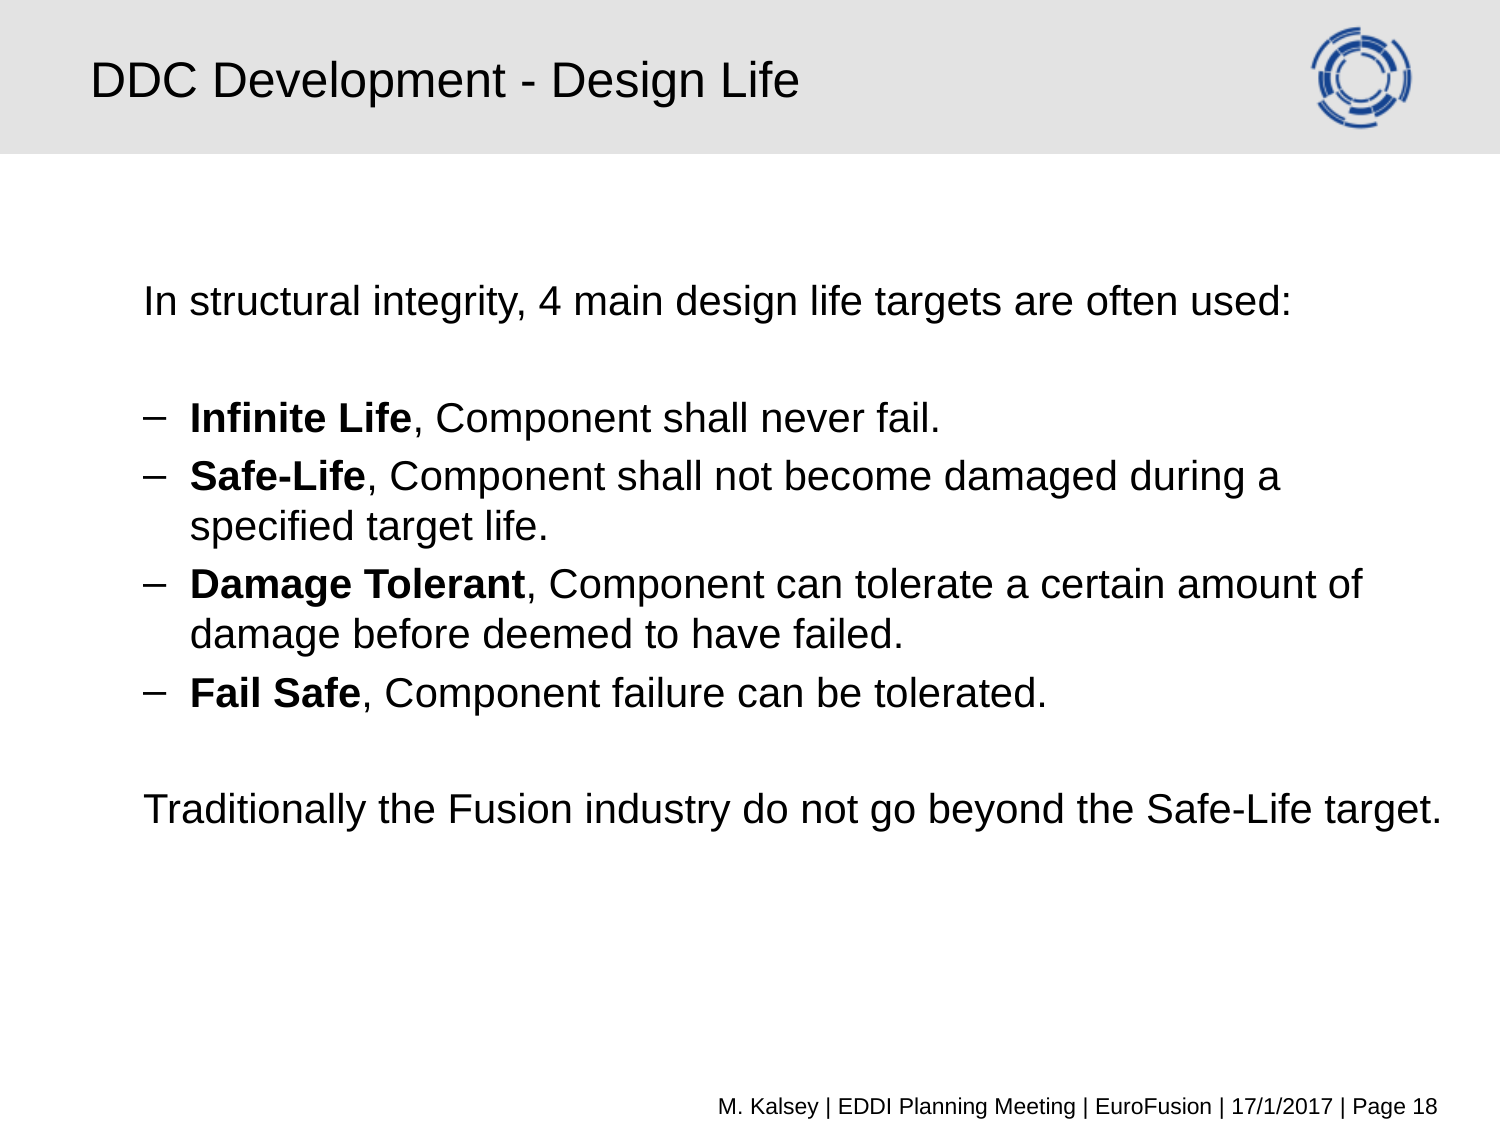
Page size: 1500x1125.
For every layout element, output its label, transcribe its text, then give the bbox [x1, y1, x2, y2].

text_box In structural integrity, 4 main design life targets are often used: Infinite Life, Component shall never fail. Safe-Life, Component shall not become damaged during a specified target life. Damage Tolerant, Component can tolerate a certain amount of damage before deemed to have failed. Fail Safe, Component failure can be tolerated. Traditionally the Fusion industry do not go beyond the Safe-Life target. [53, 207, 1459, 740]
text_box M. Kalsey | EDDI Planning Meeting | EuroFusion | 17/1/2017 | Page 18 [101, 1083, 1454, 1125]
title DDC Development - Design Life [75, 4, 1294, 151]
picture [0, 0, 1500, 154]
